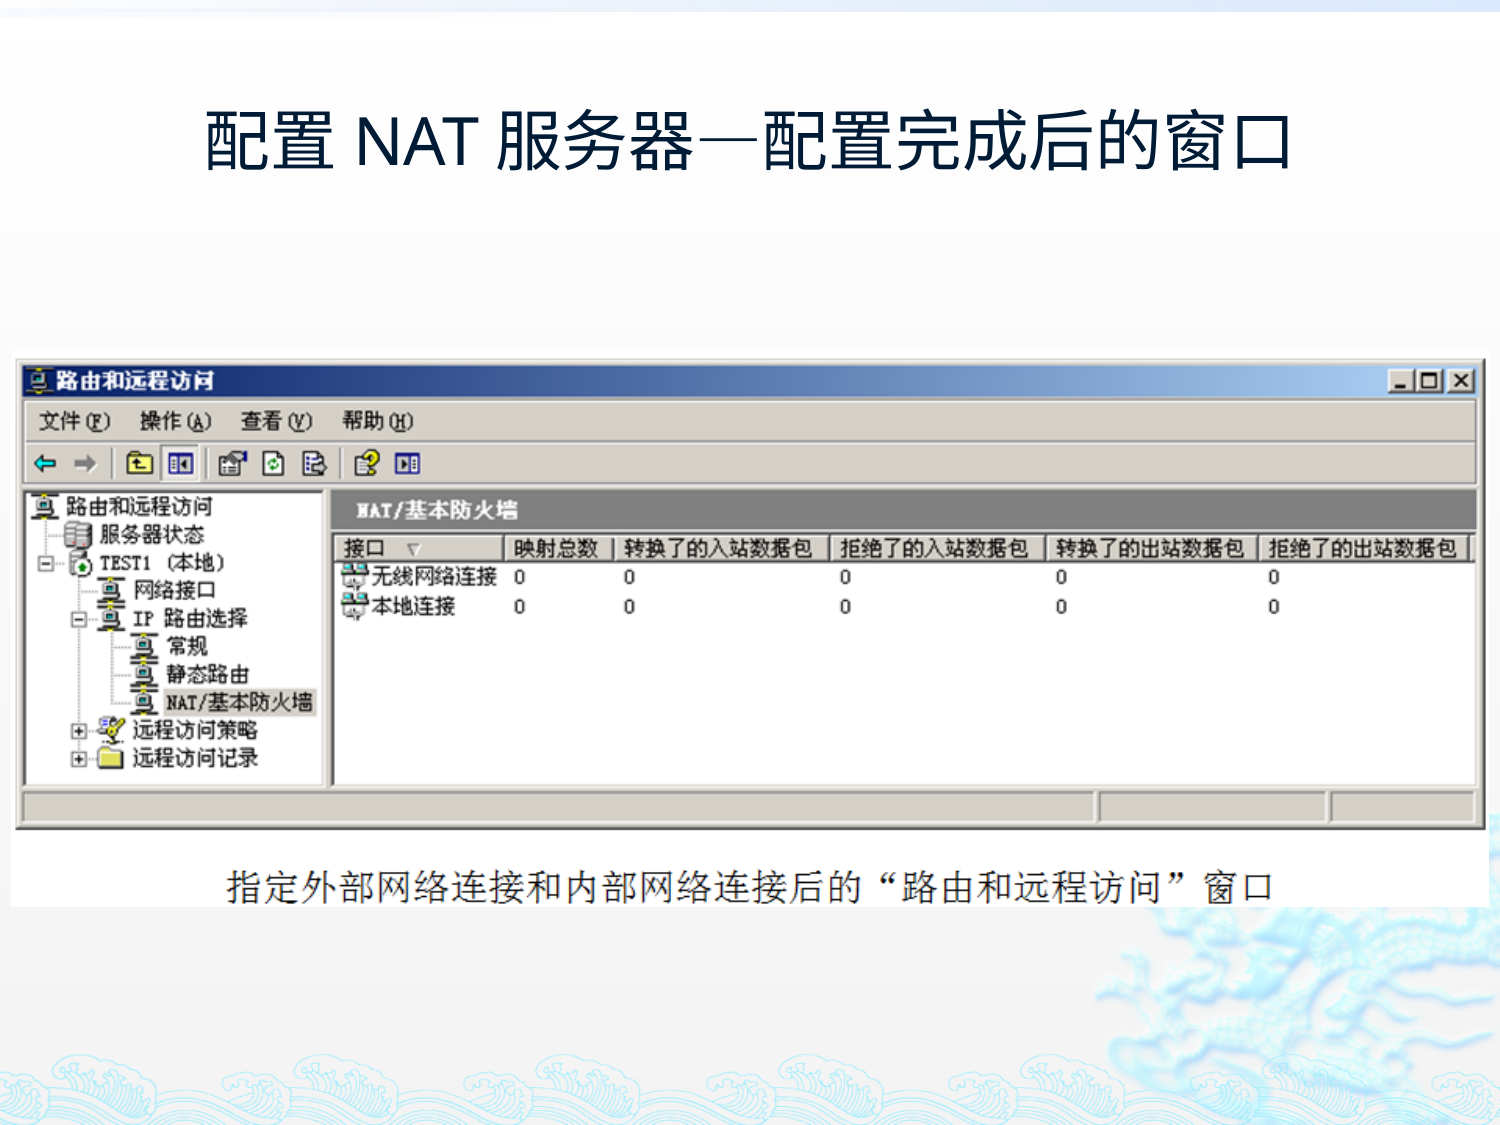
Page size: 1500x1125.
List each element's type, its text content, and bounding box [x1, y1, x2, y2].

picture [11, 351, 1489, 907]
title 配置NAT服务器—配置完成后的窗口 [0, 45, 1500, 233]
